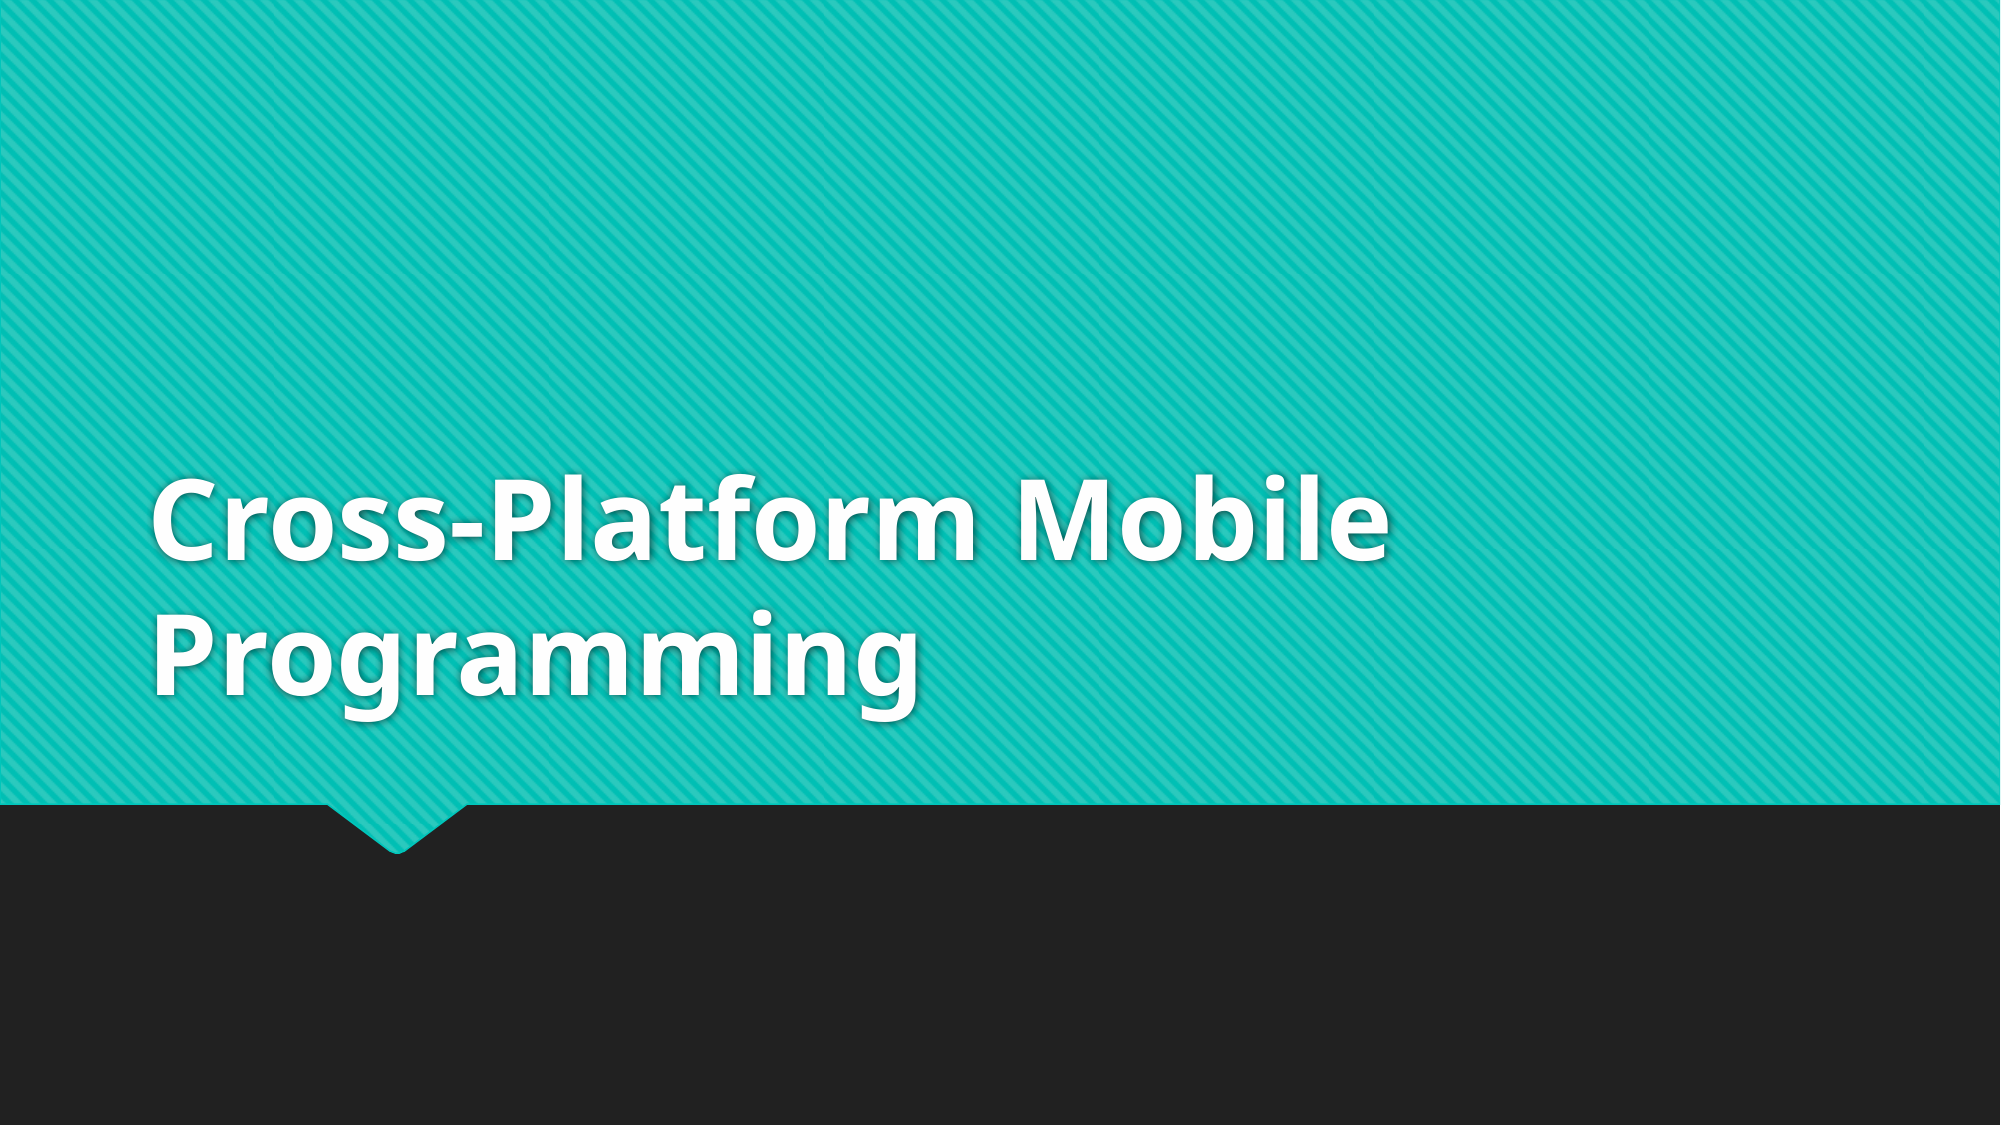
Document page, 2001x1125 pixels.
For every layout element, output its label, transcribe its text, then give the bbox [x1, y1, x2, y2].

title Cross-Platform Mobile Programming [132, 237, 1868, 726]
